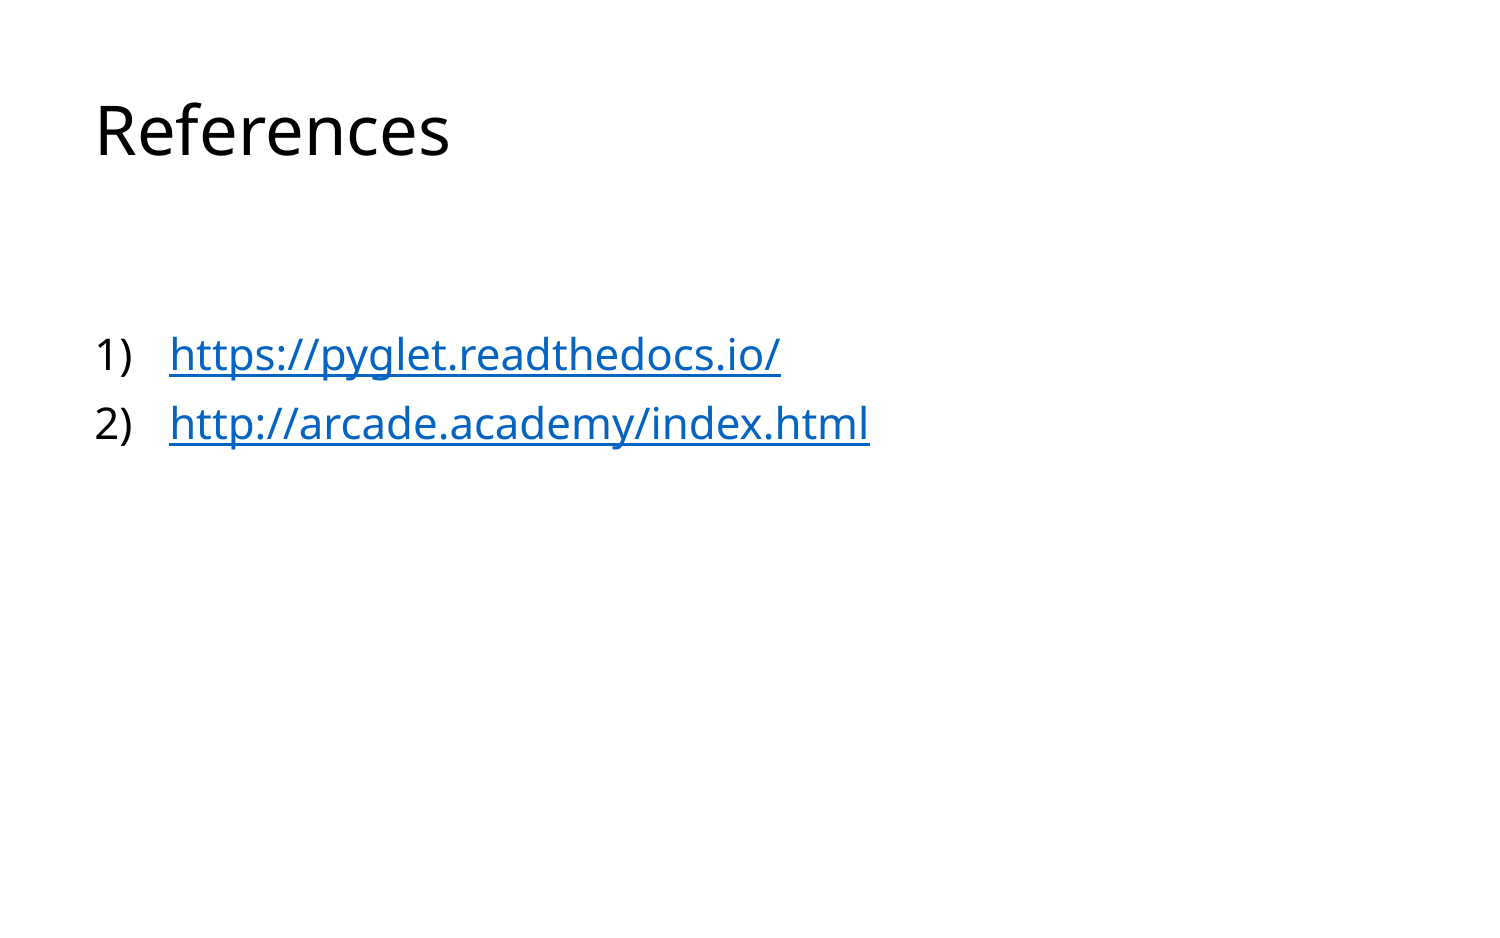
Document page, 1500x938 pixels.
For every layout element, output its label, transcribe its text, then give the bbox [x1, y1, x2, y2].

title References [79, 76, 1237, 188]
list https://pyglet.readthedocs.io/ http://arcade.academy/index.html [79, 188, 1401, 918]
